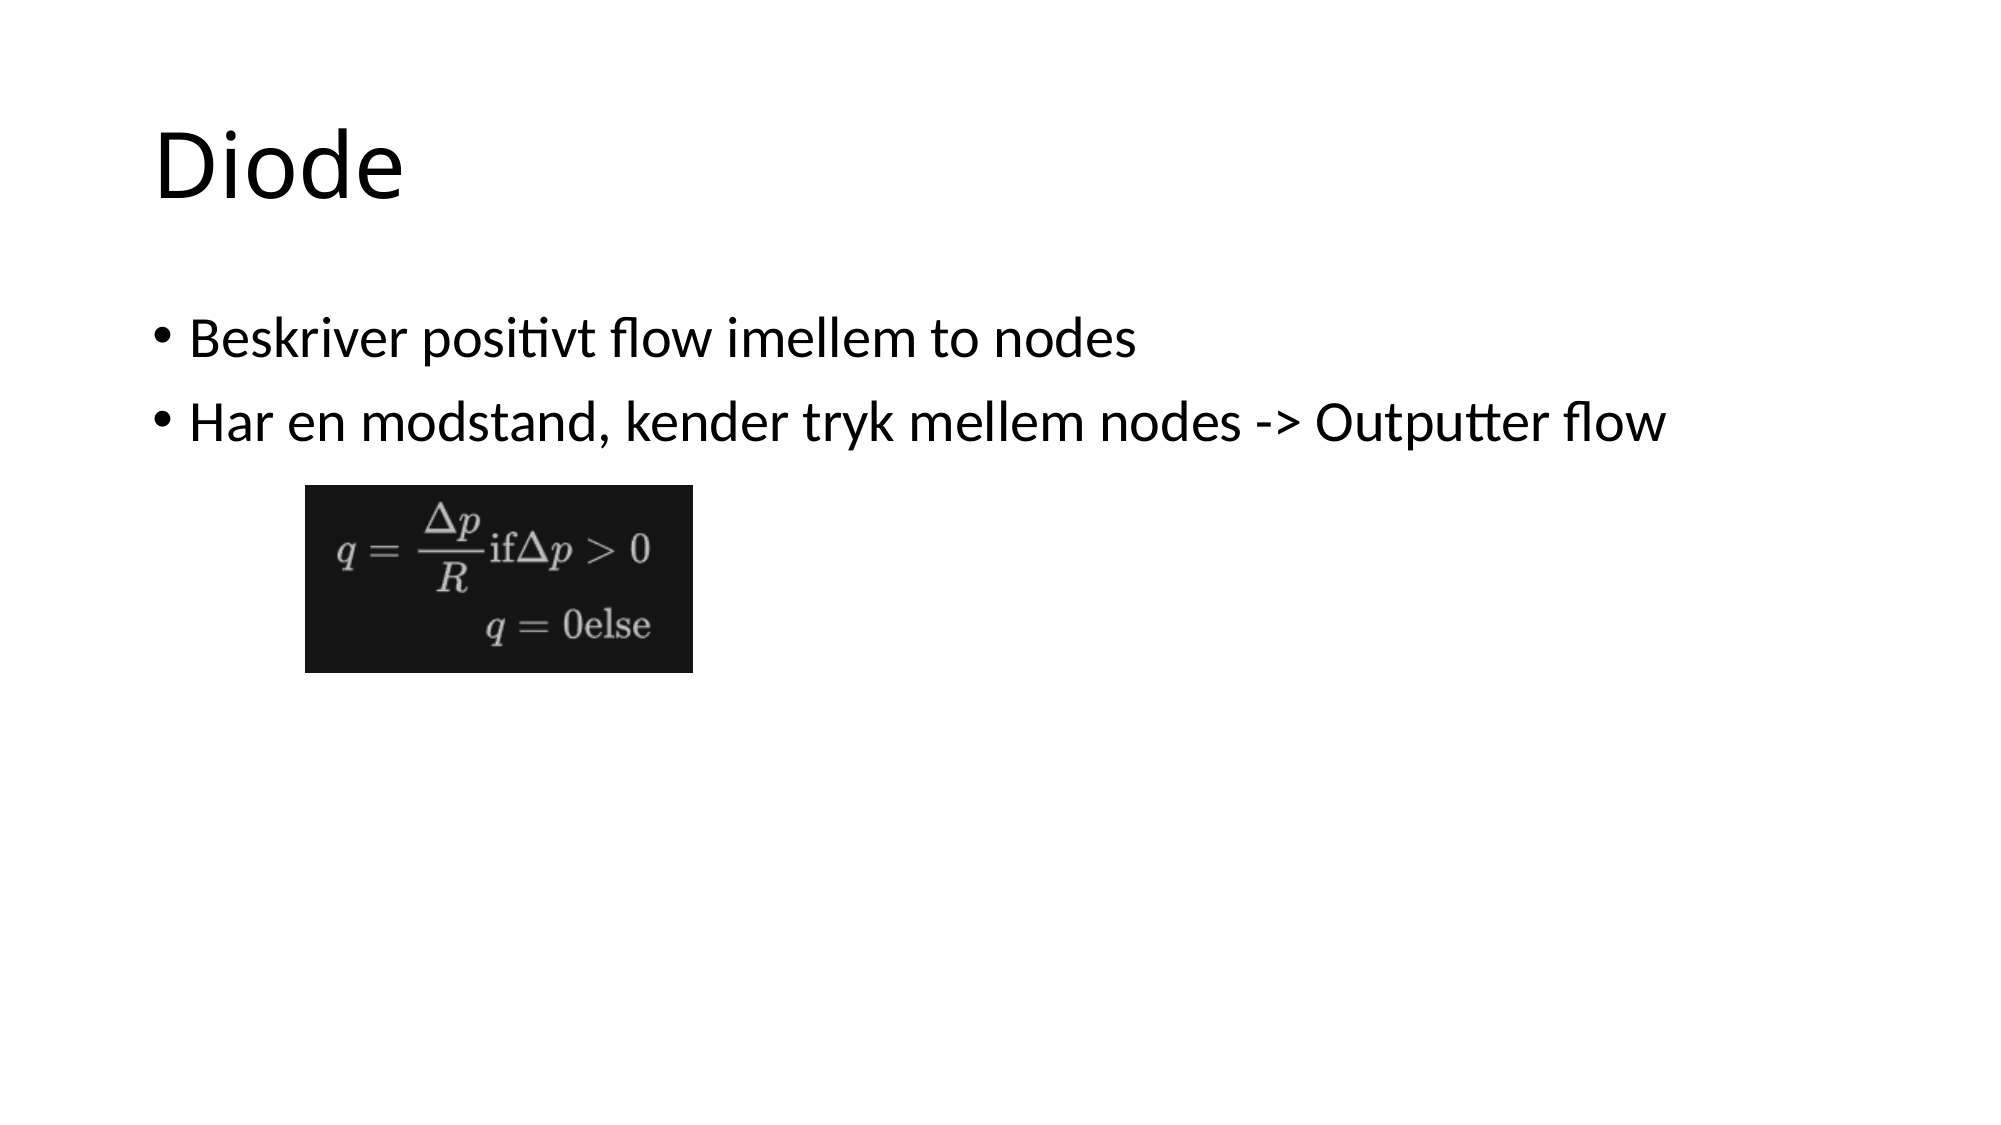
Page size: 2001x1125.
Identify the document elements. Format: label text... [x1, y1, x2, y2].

picture [305, 485, 693, 673]
title Diode [137, 59, 1863, 278]
list Beskriver positivt flow imellem to nodes Har en modstand, kender tryk mellem nodes -> Outputter flow [137, 299, 1863, 1014]
